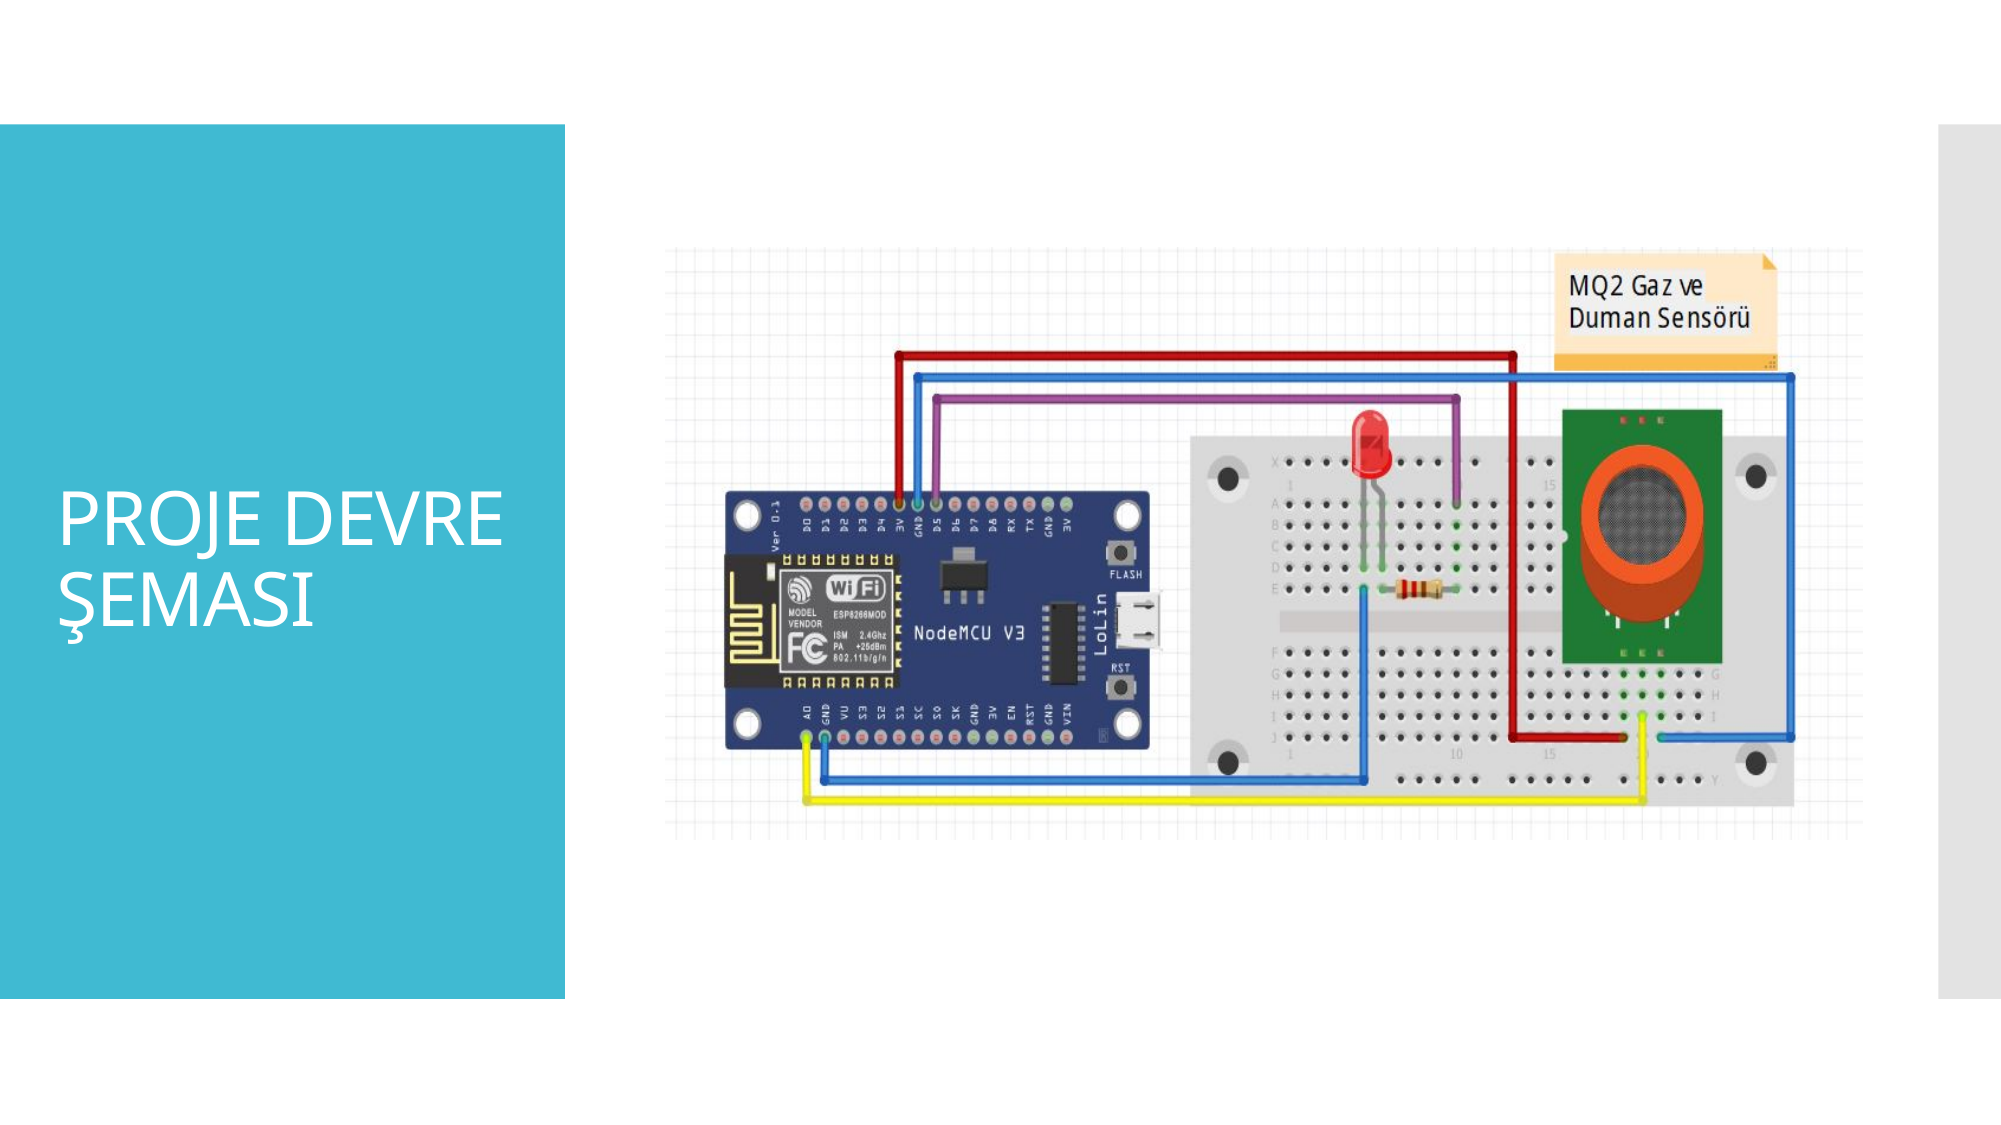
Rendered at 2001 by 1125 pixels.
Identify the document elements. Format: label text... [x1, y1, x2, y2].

title PROJE DEVRE ŞEMASI [41, 184, 525, 940]
picture [664, 246, 1863, 841]
